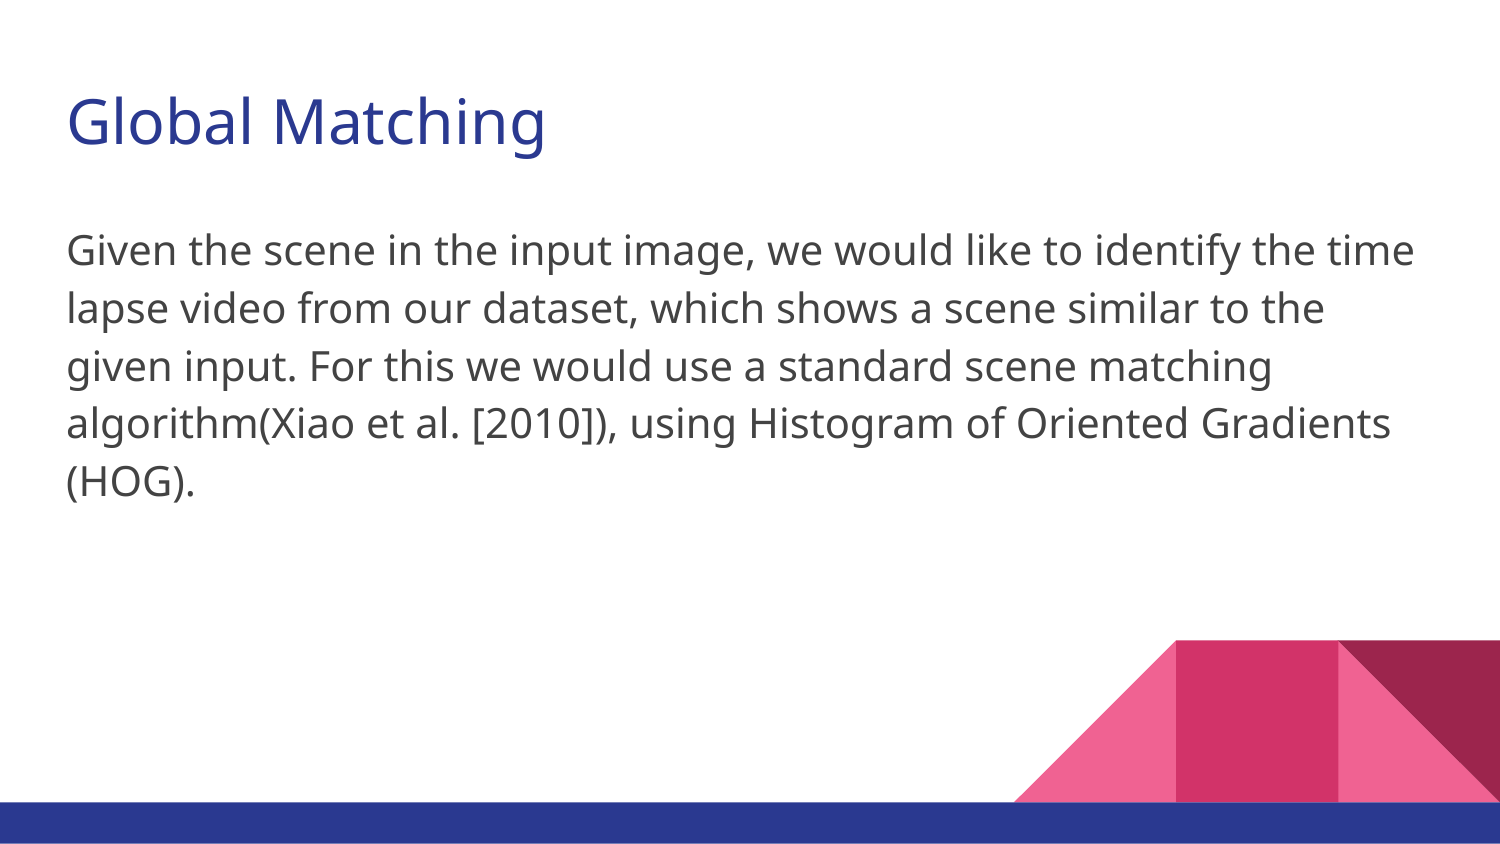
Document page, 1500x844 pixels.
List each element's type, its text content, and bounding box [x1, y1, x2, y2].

title Global Matching [51, 67, 1449, 167]
list Given the scene in the input image, we would like to identify the time lapse video from our dataset, which shows a scene similar to the given input. For this we would use a standard scene matching algorithm(Xiao et al. [2010]), using Histogram of Oriented Gradients (HOG). [51, 201, 1449, 750]
